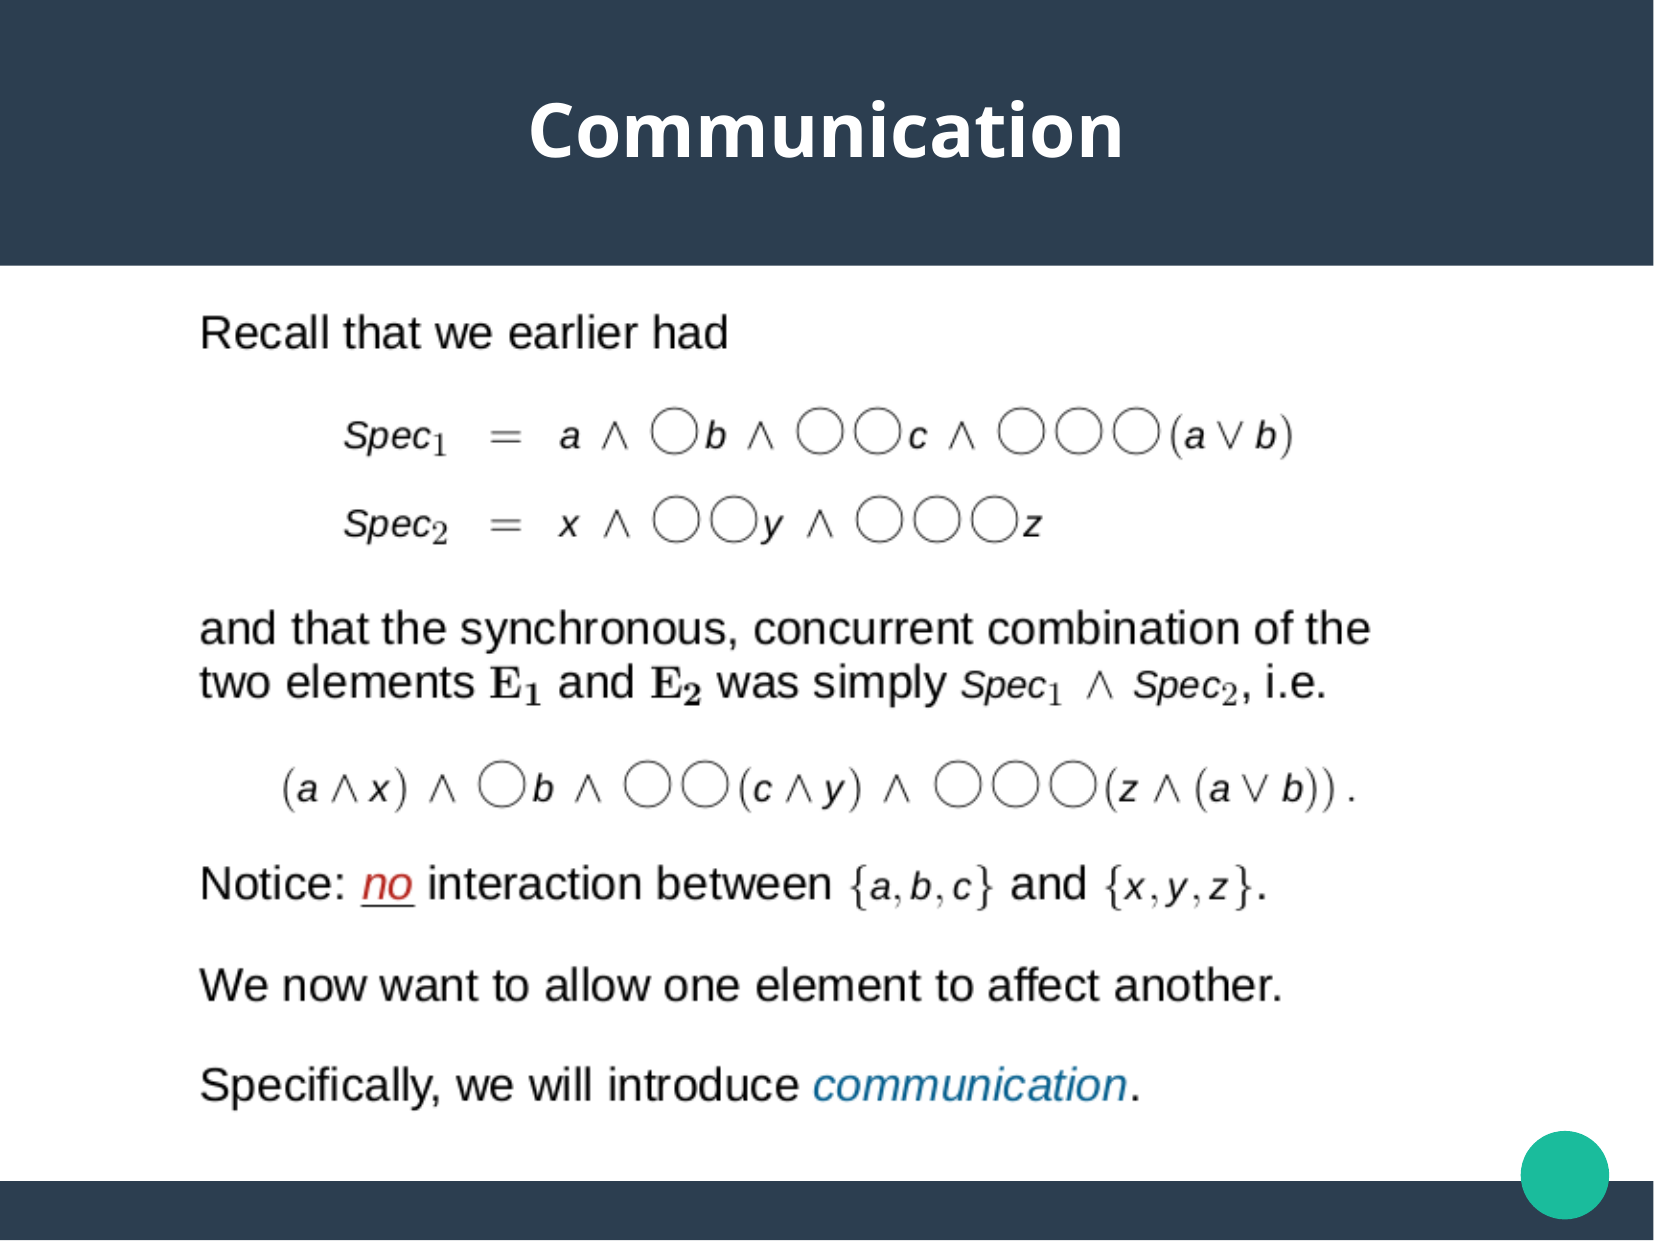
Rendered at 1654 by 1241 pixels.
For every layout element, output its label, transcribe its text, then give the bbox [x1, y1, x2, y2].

text_box Communication [59, 49, 1595, 207]
picture [189, 299, 1411, 1128]
